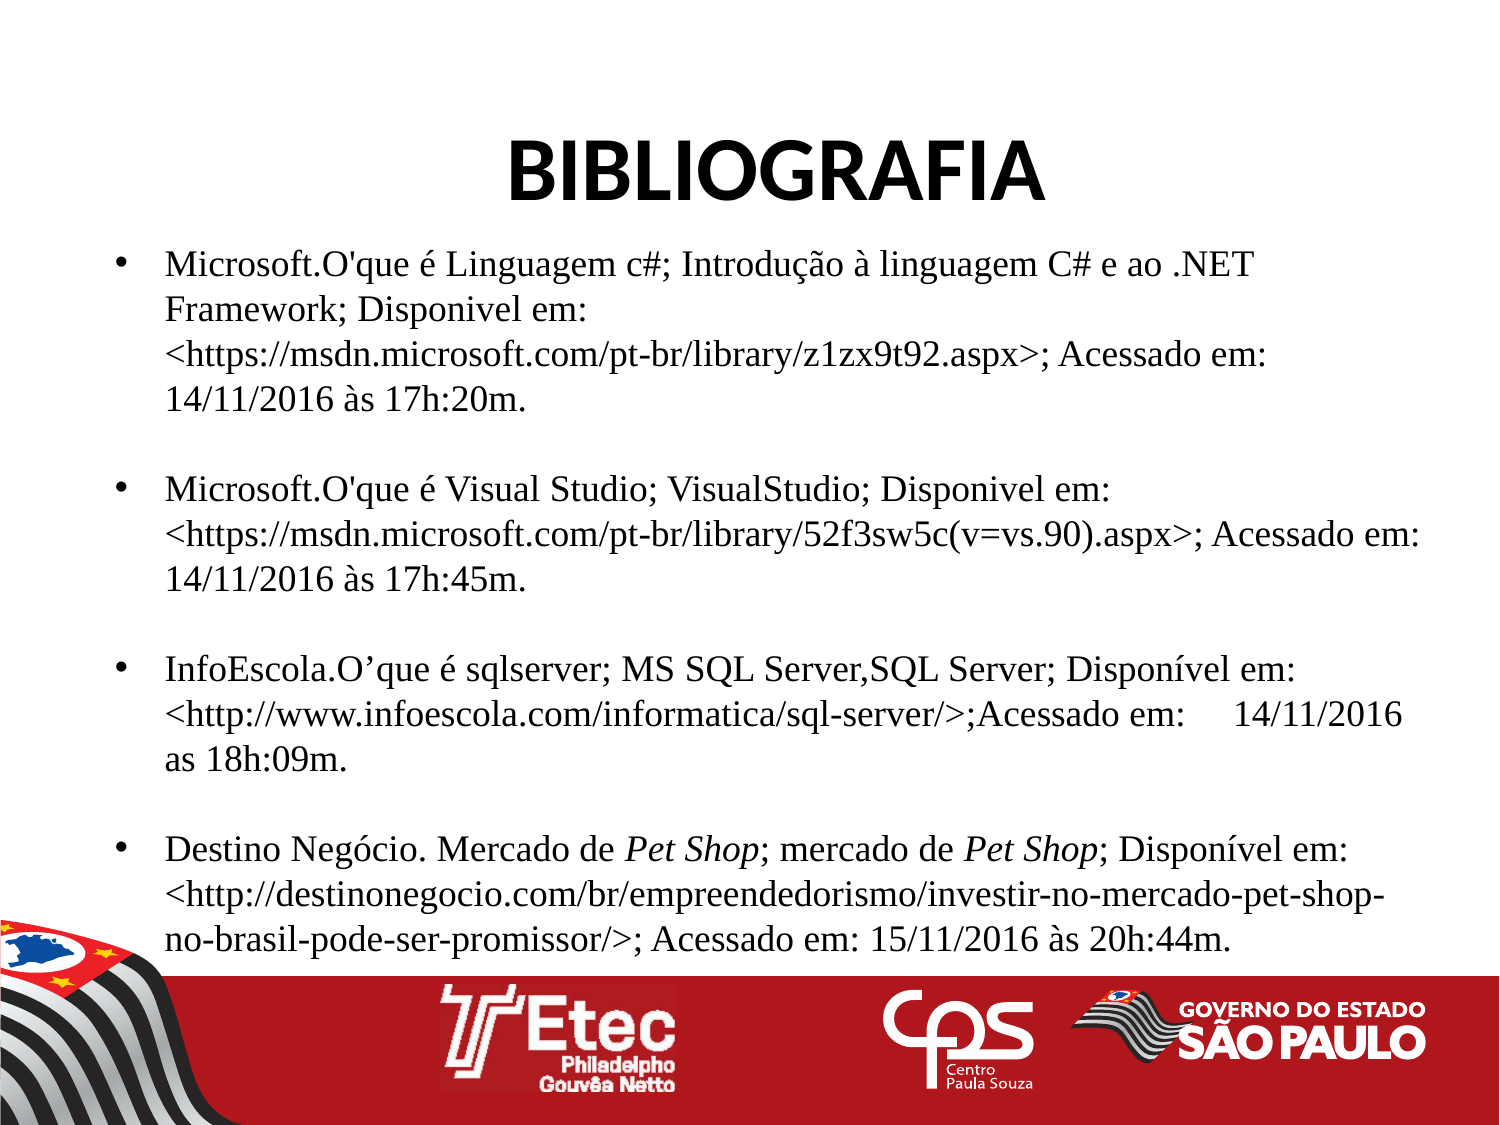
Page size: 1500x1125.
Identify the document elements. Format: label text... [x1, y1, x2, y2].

text_box BIBLIOGRAFIA [101, 70, 1452, 258]
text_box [0, 919, 1500, 1125]
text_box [438, 983, 676, 1093]
text_box Microsoft.O'que é Linguagem c#; Introdução à linguagem C# e ao .NET Framework; Disponivel em: <https://msdn.microsoft.com/pt-br/library/z1zx9t92.aspx>; Acessado em: 14/11/2016 às 17h:20m. Microsoft.O'que é Visual Studio; VisualStudio; Disponivel em: <https://msdn.microsoft.com/pt-br/library/52f3sw5c(v=vs.90).aspx>; Acessado em: 14/11/2016 às 17h:45m. InfoEscola.O’que é sqlserver; MS SQL Server,SQL Server; Disponível em: <http://www.infoescola.com/informatica/sql-server/>;Acessado em: 14/11/2016 as 18h:09m. Destino Negócio. Mercado de Pet Shop; mercado de Pet Shop; Disponível em: <http://destinonegocio.com/br/empreendedorismo/investir-no-mercado-pet-shop-no-brasil-pode-ser-promissor/>; Acessado em: 15/11/2016 às 20h:44m. [99, 231, 1450, 919]
